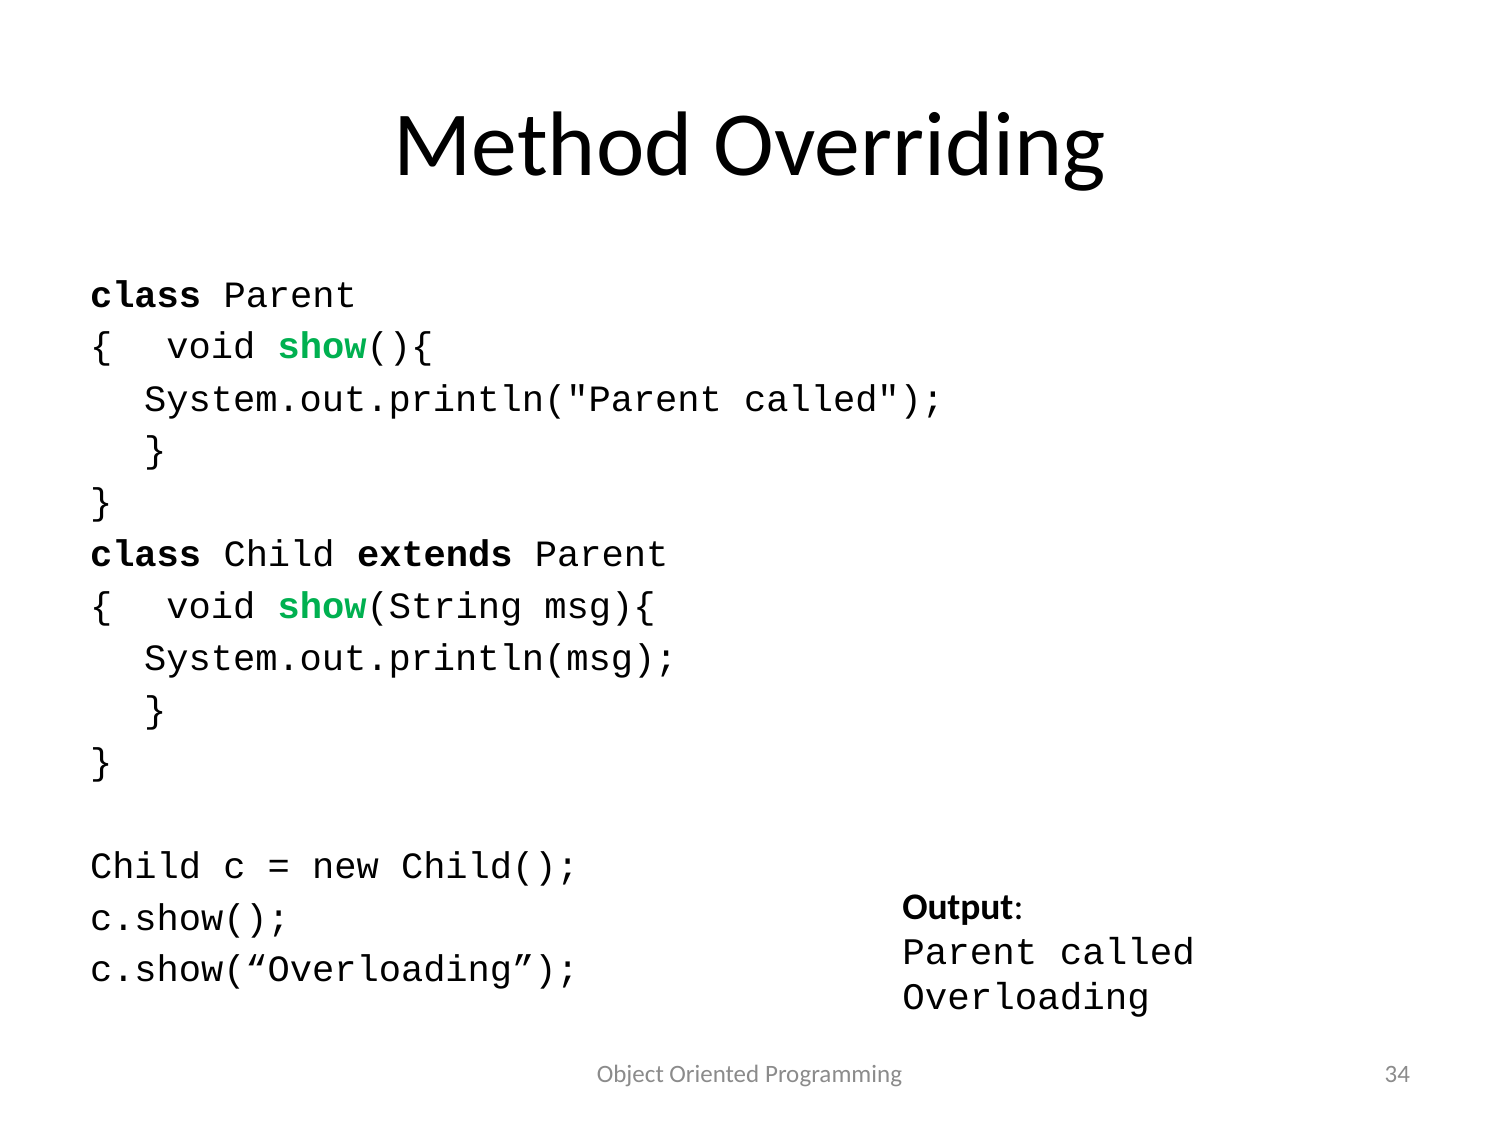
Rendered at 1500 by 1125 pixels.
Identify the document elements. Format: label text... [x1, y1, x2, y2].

footer Object Oriented Programming [512, 1042, 988, 1103]
slide_number 34 [1074, 1042, 1425, 1103]
title Method Overriding [75, 45, 1425, 233]
list class Parent { void show(){ System.out.println("Parent called"); } } class Child extends Parent { void show(String msg){ System.out.println(msg); } } Child c = new Child(); c.show(); c.show(“Overloading”); [75, 262, 1425, 1005]
text_box Output: Parent called Overloading [887, 874, 1300, 1025]
